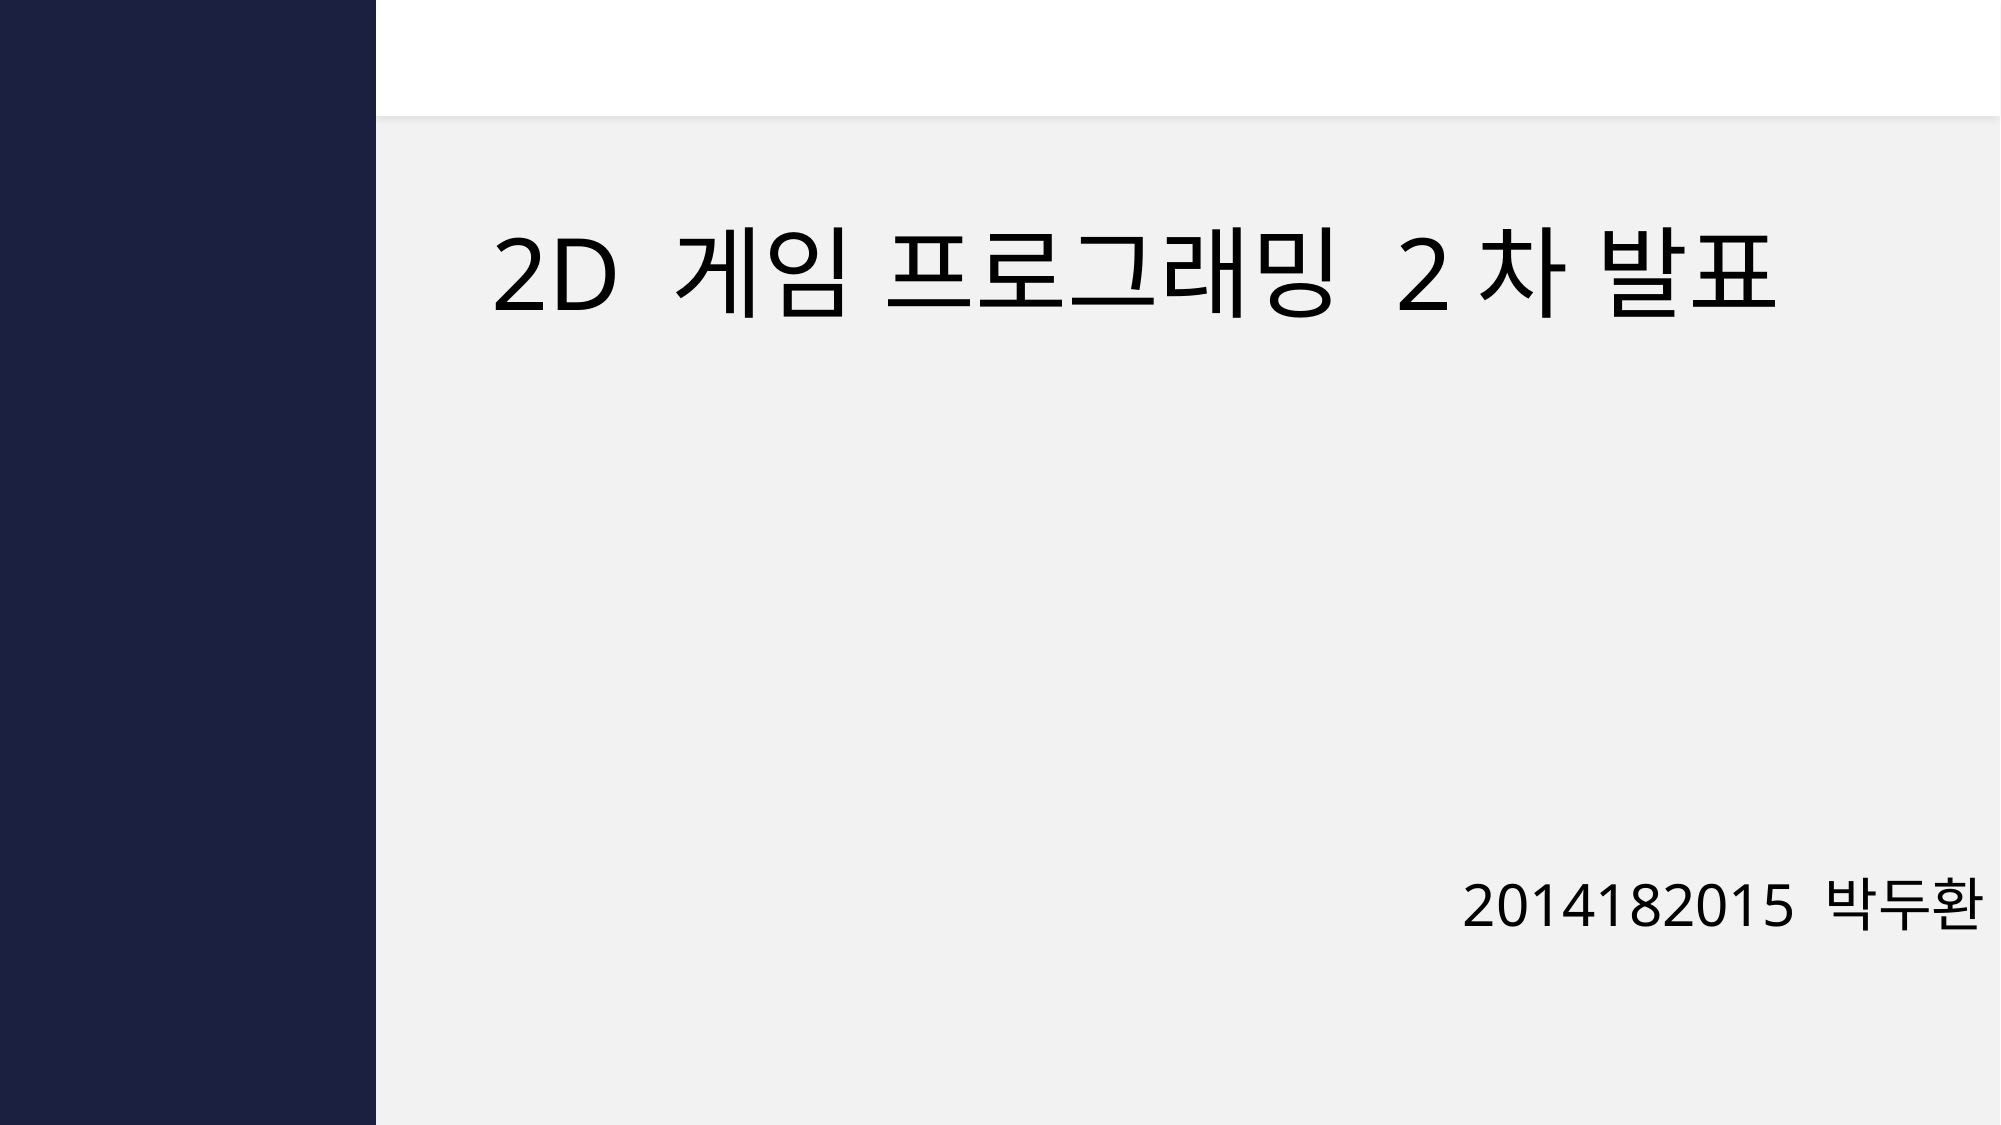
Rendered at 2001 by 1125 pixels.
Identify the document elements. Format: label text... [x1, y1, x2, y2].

text_box 2D 게임 프로그래밍 2차 발표 [383, 202, 1889, 338]
text_box 2014182015 박두환 [1308, 861, 2000, 946]
